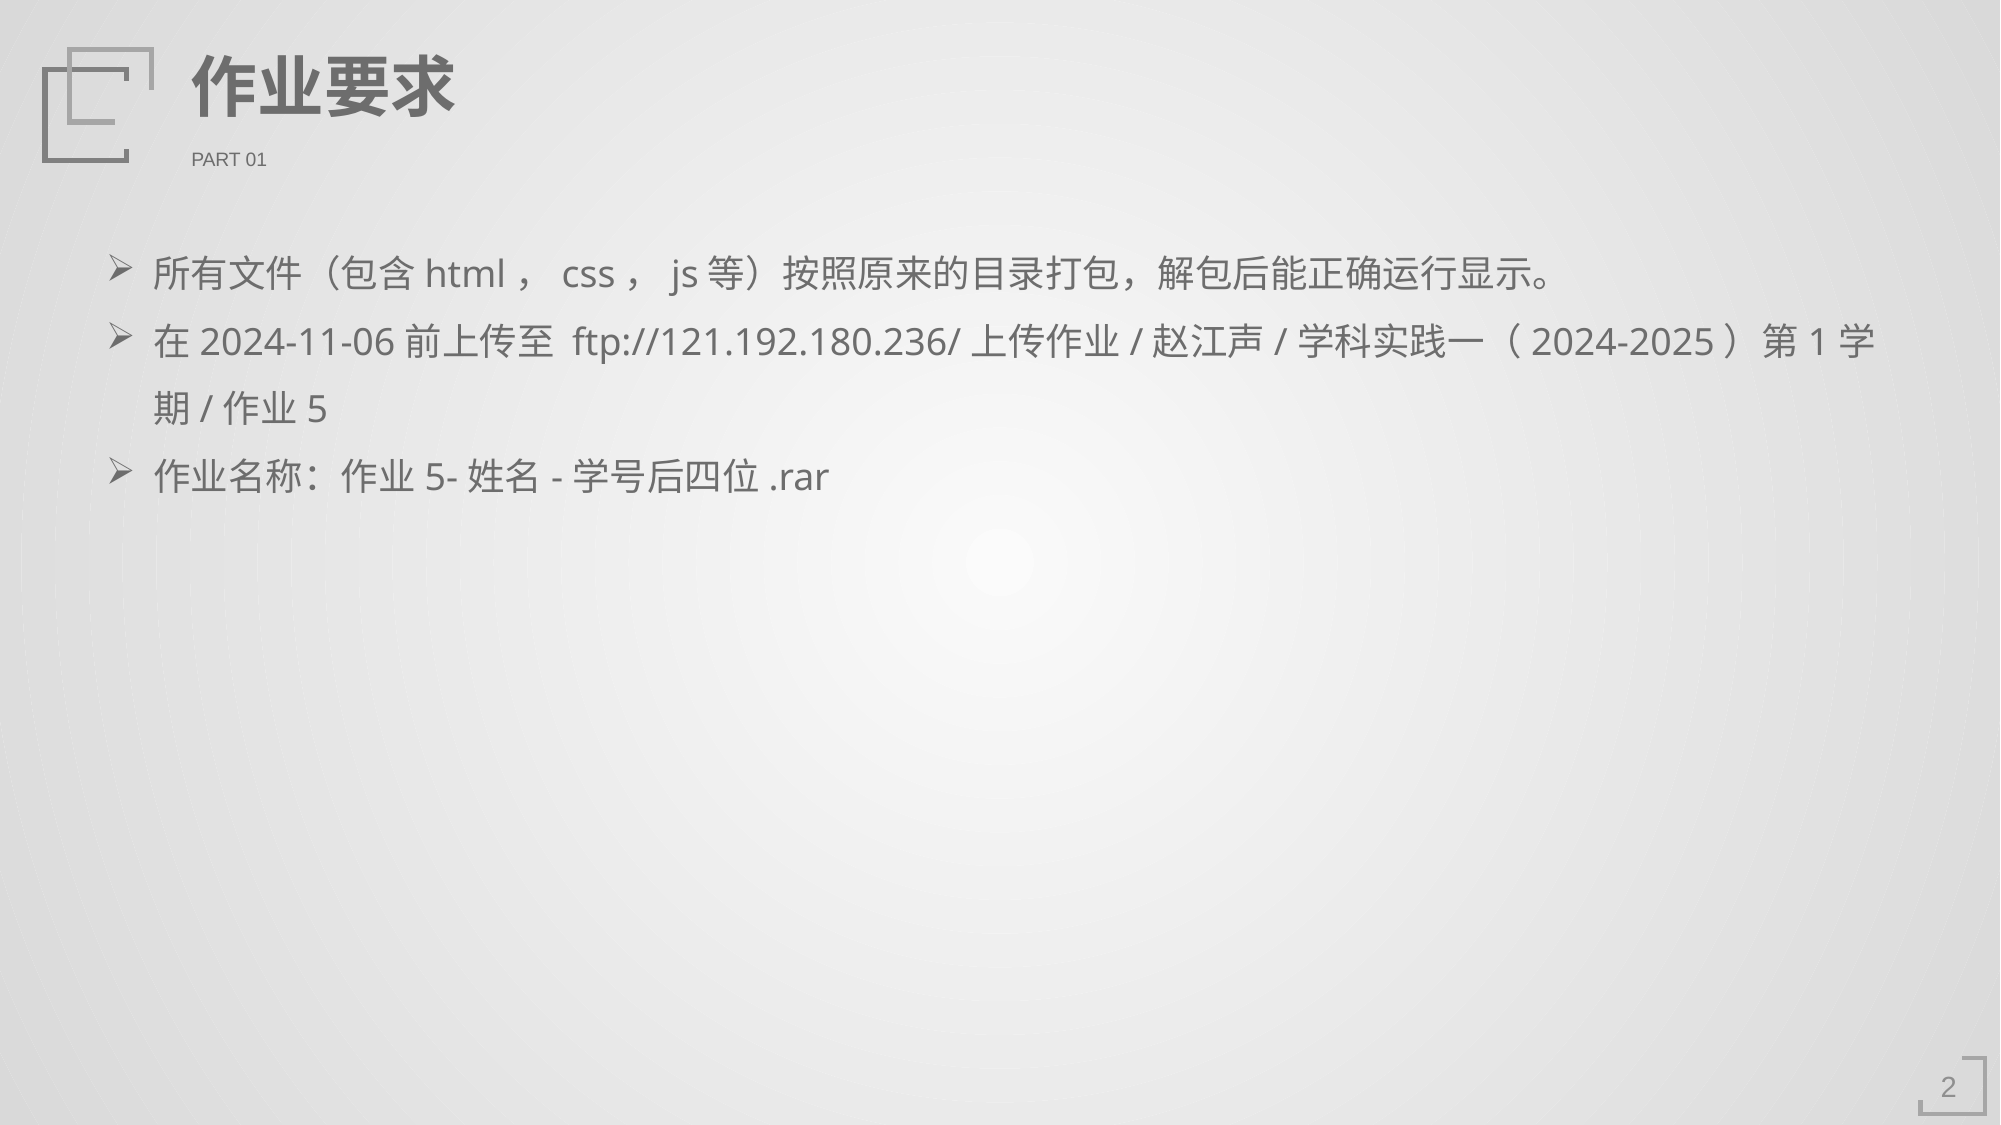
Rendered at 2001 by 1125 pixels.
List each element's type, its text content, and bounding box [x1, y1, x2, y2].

text_box 所有文件（包含html，css，js等）按照原来的目录打包，解包后能正确运行显示。 在2024-11-06前上传至 ftp://121.192.180.236/上传作业/赵江声/学科实践一（2024-2025）第1学期/作业5 作业名称：作业5-姓名-学号后四位.rar [91, 220, 1907, 506]
text_box PART 01 [176, 124, 555, 180]
text_box 作业要求 [175, 36, 473, 132]
